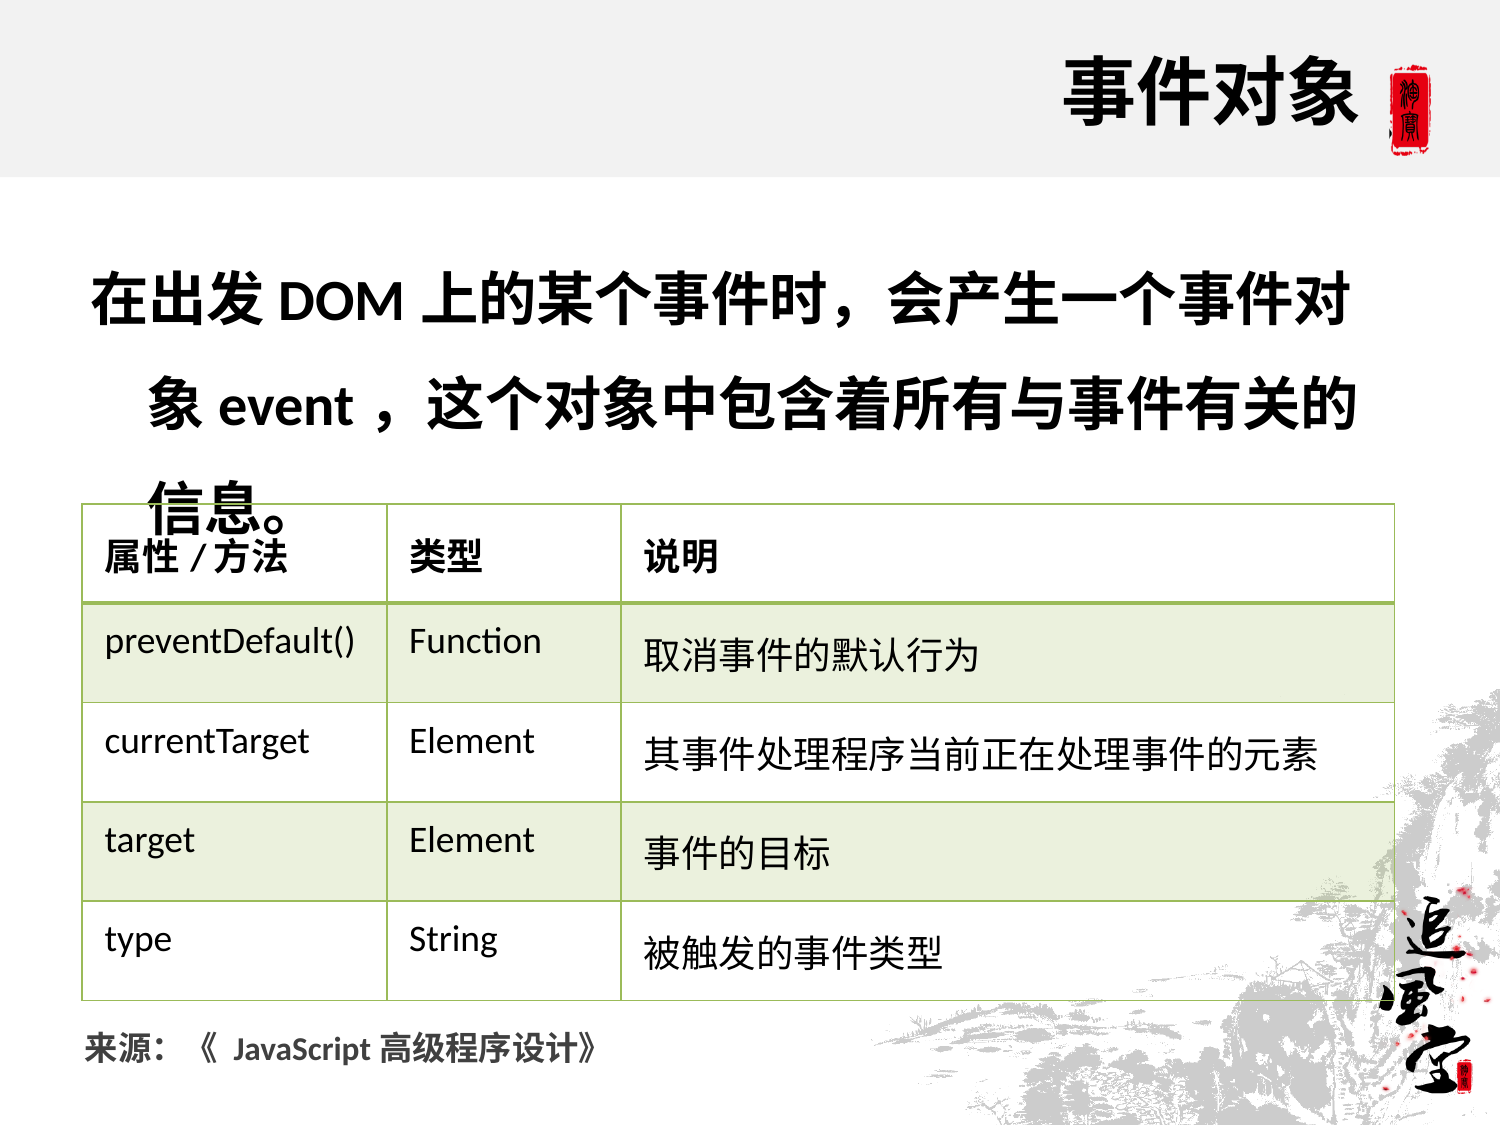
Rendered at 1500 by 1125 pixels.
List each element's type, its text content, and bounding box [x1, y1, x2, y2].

table_cell Element [388, 803, 620, 900]
list 在出发DOM上的某个事件时，会产生一个事件对象event，这个对象中包含着所有与事件有关的信息。 [75, 219, 1425, 1005]
text_box 来源：《 JavaScript高级程序设计》 [70, 1019, 1418, 1075]
table_header 说明 [622, 505, 1394, 601]
table_cell target [83, 803, 386, 900]
title 事件对象 [75, 25, 1376, 154]
table_cell type [83, 902, 386, 1000]
table_cell preventDefault() [83, 605, 386, 702]
table_cell 取消事件的默认行为 [622, 605, 1394, 702]
picture [1376, 887, 1495, 1094]
table_cell Element [388, 703, 620, 801]
table_cell currentTarget [83, 703, 386, 801]
table_cell String [388, 902, 620, 1000]
table_header 类型 [388, 505, 620, 601]
table_cell Function [388, 605, 620, 702]
table_cell 被触发的事件类型 [622, 902, 1394, 1000]
table_cell 事件的目标 [622, 803, 1394, 900]
table_header 属性/方法 [83, 505, 386, 601]
table_cell 其事件处理程序当前正在处理事件的元素 [622, 703, 1394, 801]
picture [1389, 59, 1440, 156]
